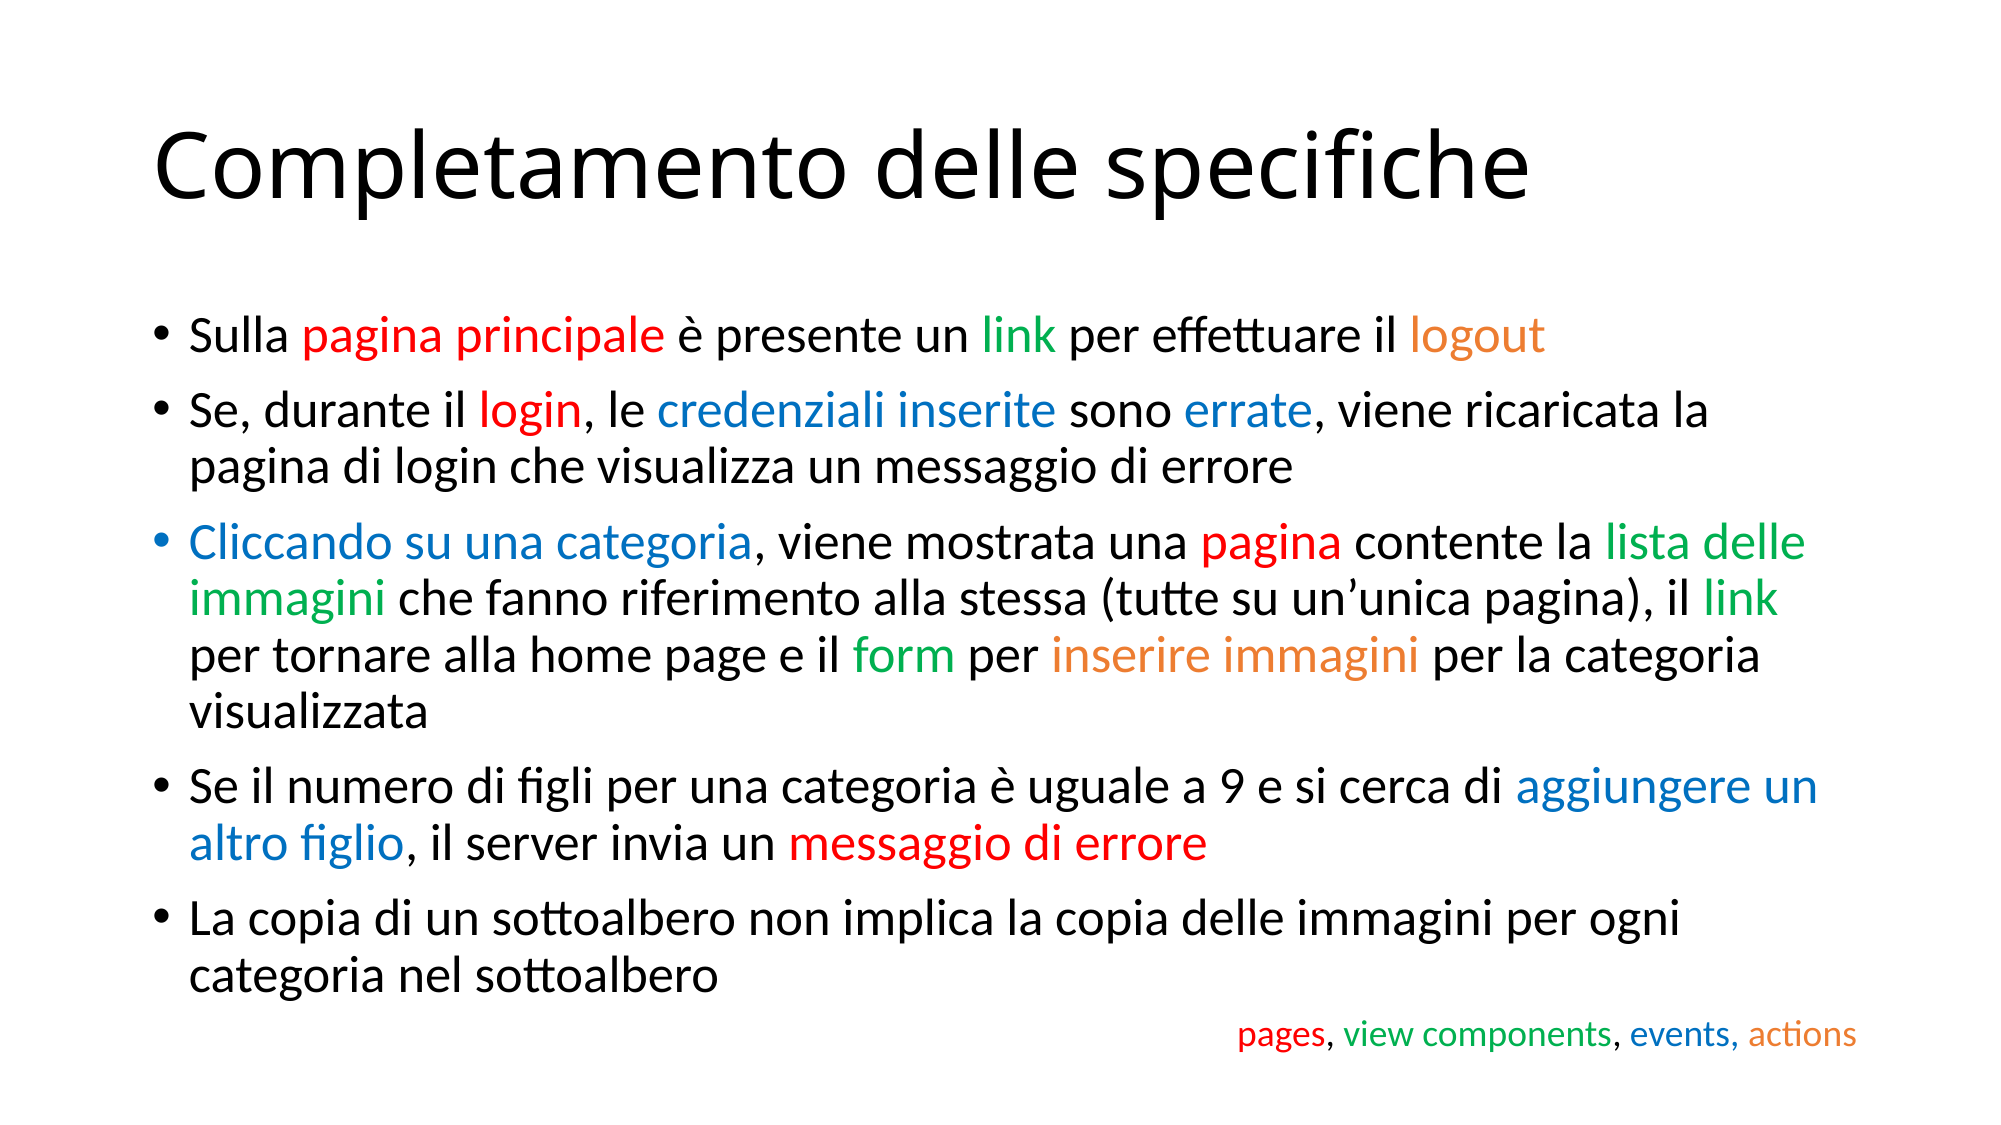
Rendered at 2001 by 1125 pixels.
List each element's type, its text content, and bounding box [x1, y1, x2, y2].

list Sulla pagina principale è presente un link per effettuare il logout Se, durante il login, le credenziali inserite sono errate, viene ricaricata la pagina di login che visualizza un messaggio di errore Cliccando su una categoria, viene mostrata una pagina contente la lista delle immagini che fanno riferimento alla stessa (tutte su un’unica pagina), il link per tornare alla home page e il form per inserire immagini per la categoria visualizzata Se il numero di figli per una categoria è uguale a 9 e si cerca di aggiungere un altro figlio, il server invia un messaggio di errore La copia di un sottoalbero non implica la copia delle immagini per ogni categoria nel sottoalbero [137, 299, 1863, 1014]
text_box pages, view components, events, actions [1222, 1001, 1932, 1062]
title Completamento delle specifiche [137, 59, 1863, 278]
